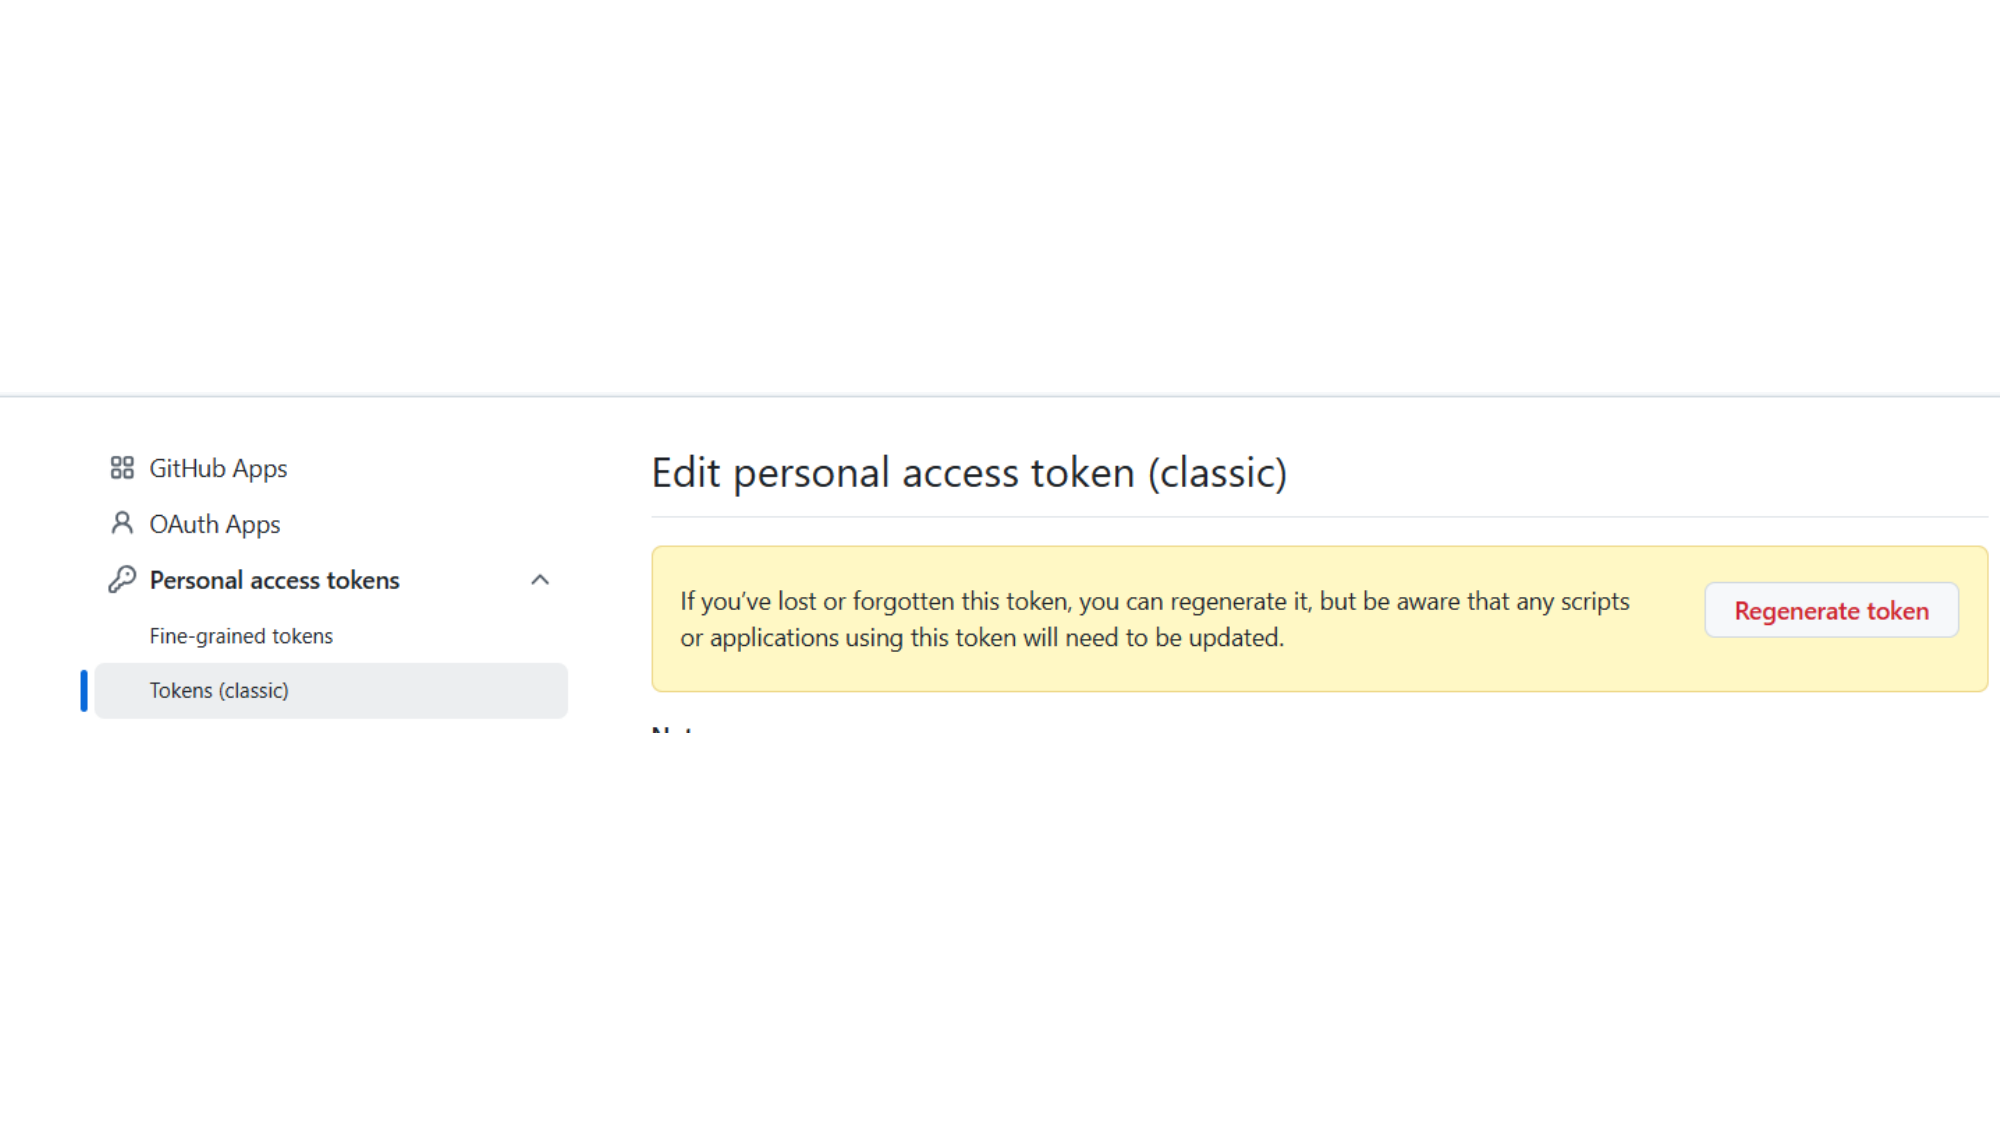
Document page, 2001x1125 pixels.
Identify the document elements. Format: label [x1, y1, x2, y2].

picture [0, 392, 2000, 733]
